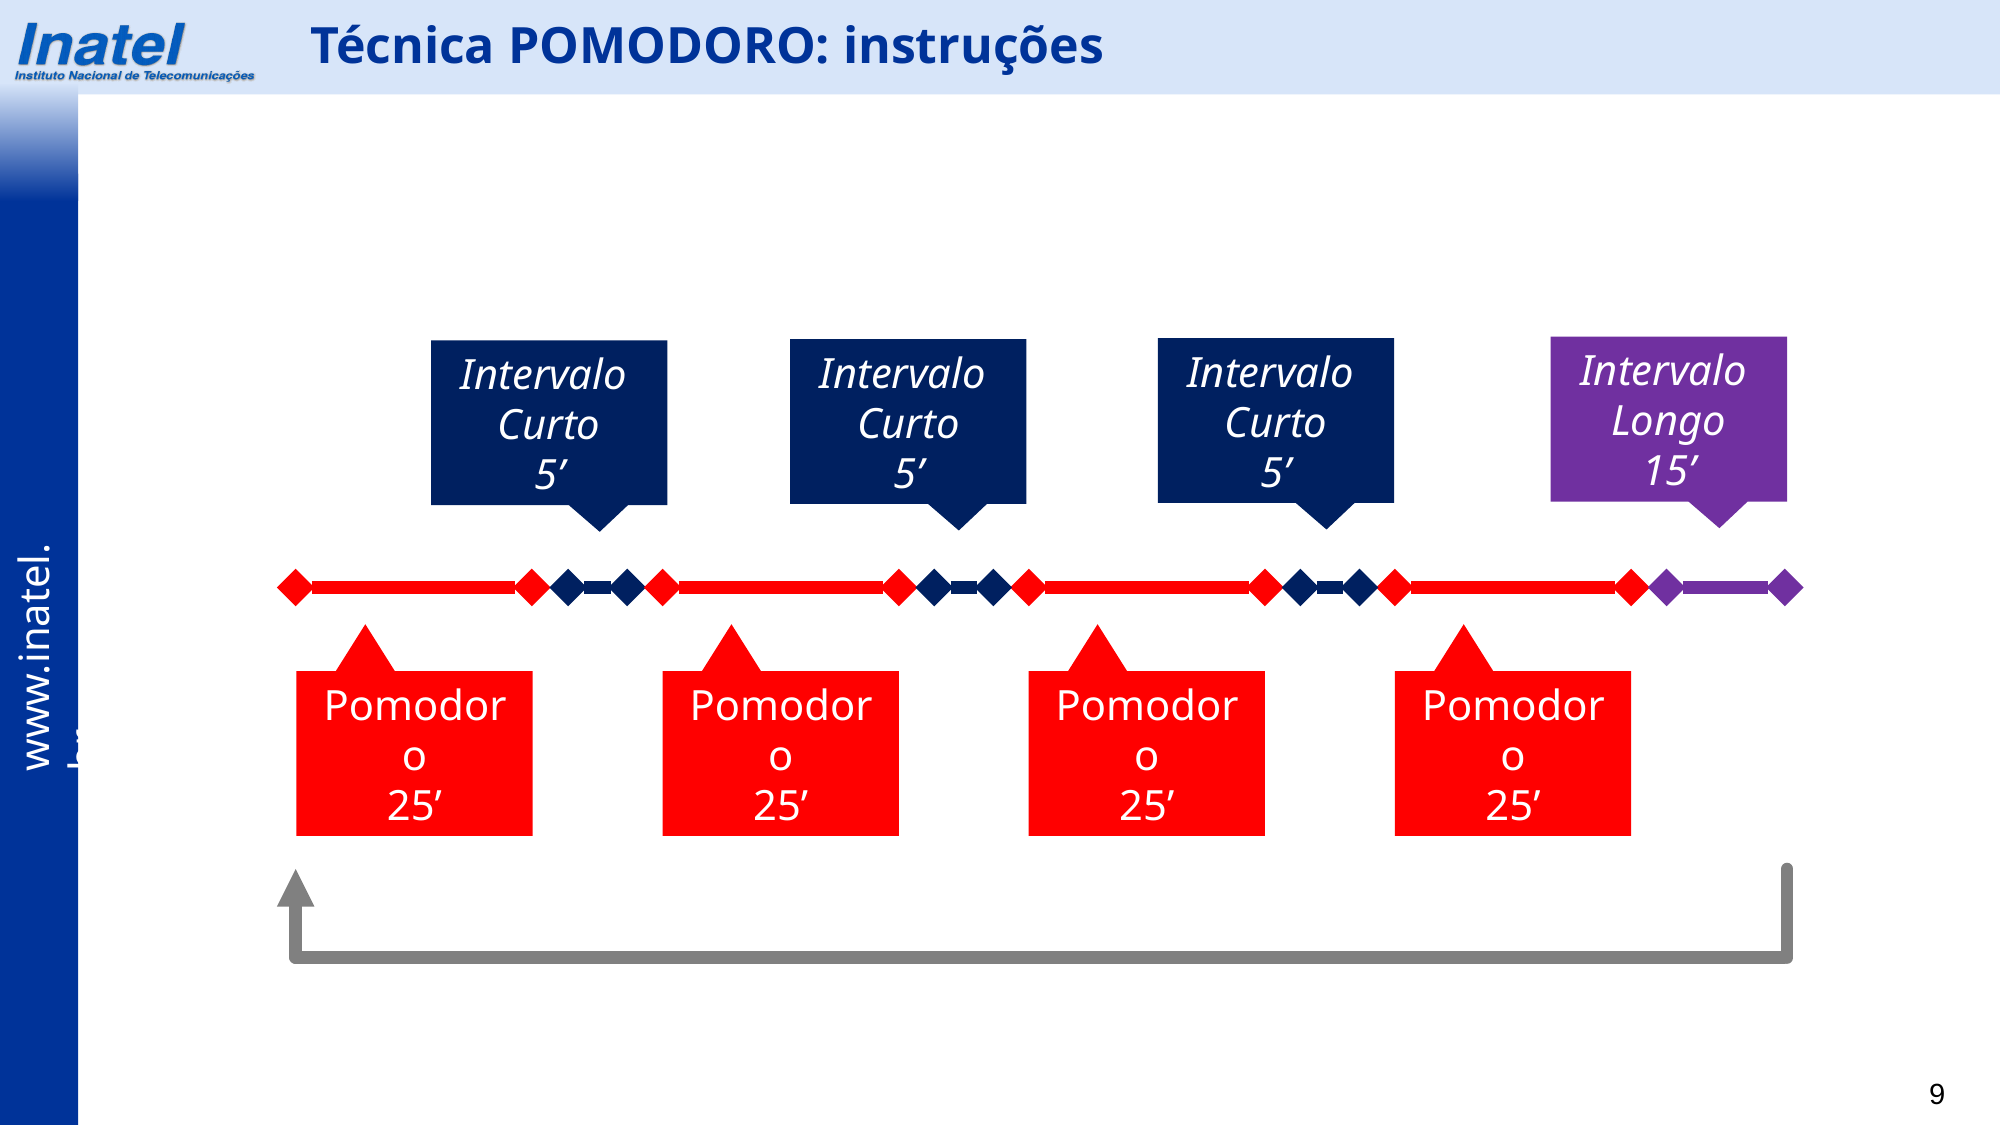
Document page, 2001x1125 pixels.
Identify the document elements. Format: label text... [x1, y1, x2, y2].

text_box Intervalo Curto 5’ [431, 340, 668, 532]
text_box Intervalo Curto 5’ [1157, 338, 1395, 530]
text_box Técnica POMODORO: instruções [295, 0, 2000, 96]
picture [12, 20, 258, 85]
text_box Intervalo Curto 5’ [790, 339, 1027, 531]
text_box Pomodoro 25’ [1394, 624, 1632, 836]
text_box Pomodoro 25’ [296, 624, 533, 836]
text_box Intervalo Longo 15’ [1550, 336, 1788, 529]
text_box Pomodoro 25’ [662, 624, 899, 836]
text_box Pomodoro 25’ [1028, 624, 1265, 836]
